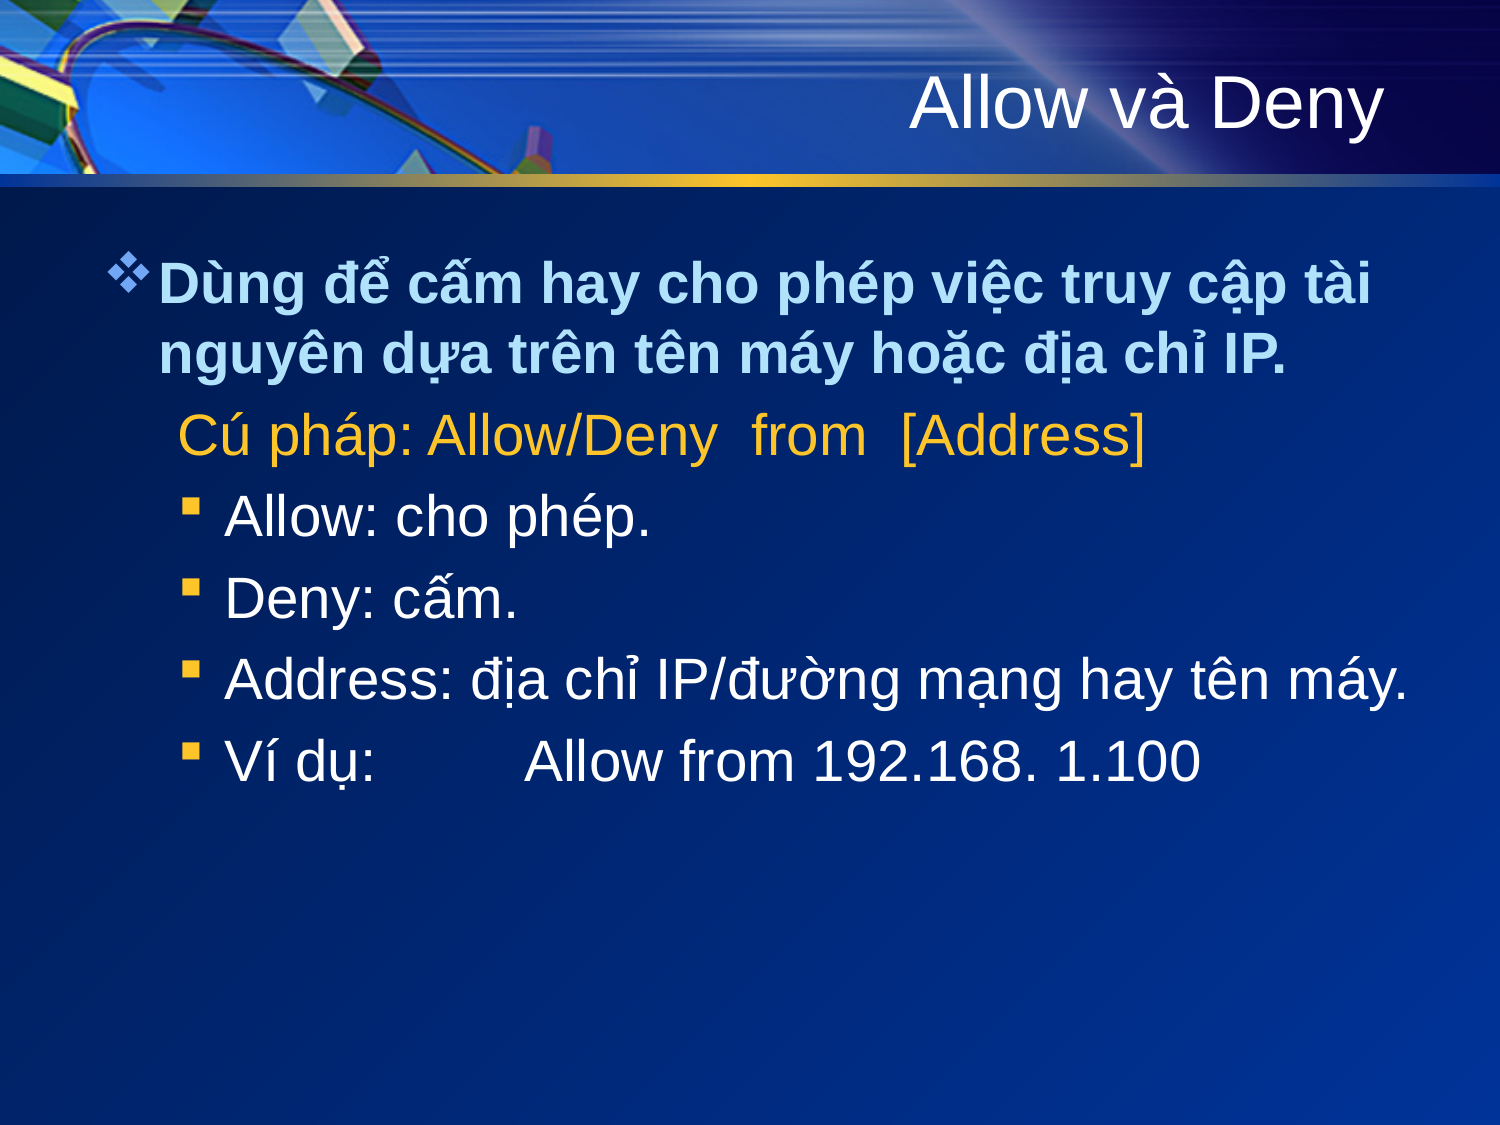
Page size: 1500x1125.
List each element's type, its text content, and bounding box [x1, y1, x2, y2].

title Allow và Deny [162, 52, 1401, 145]
picture [0, 0, 1500, 175]
list Dùng để cấm hay cho phép việc truy cập tài nguyên dựa trên tên máy hoặc địa chỉ IP. Cú pháp: Allow/Deny from [Address] Allow: cho phép. Deny: cấm. Address: địa chỉ IP/đường mạng hay tên máy. Ví dụ: Allow from 192.168. 1.100 [87, 237, 1451, 1063]
